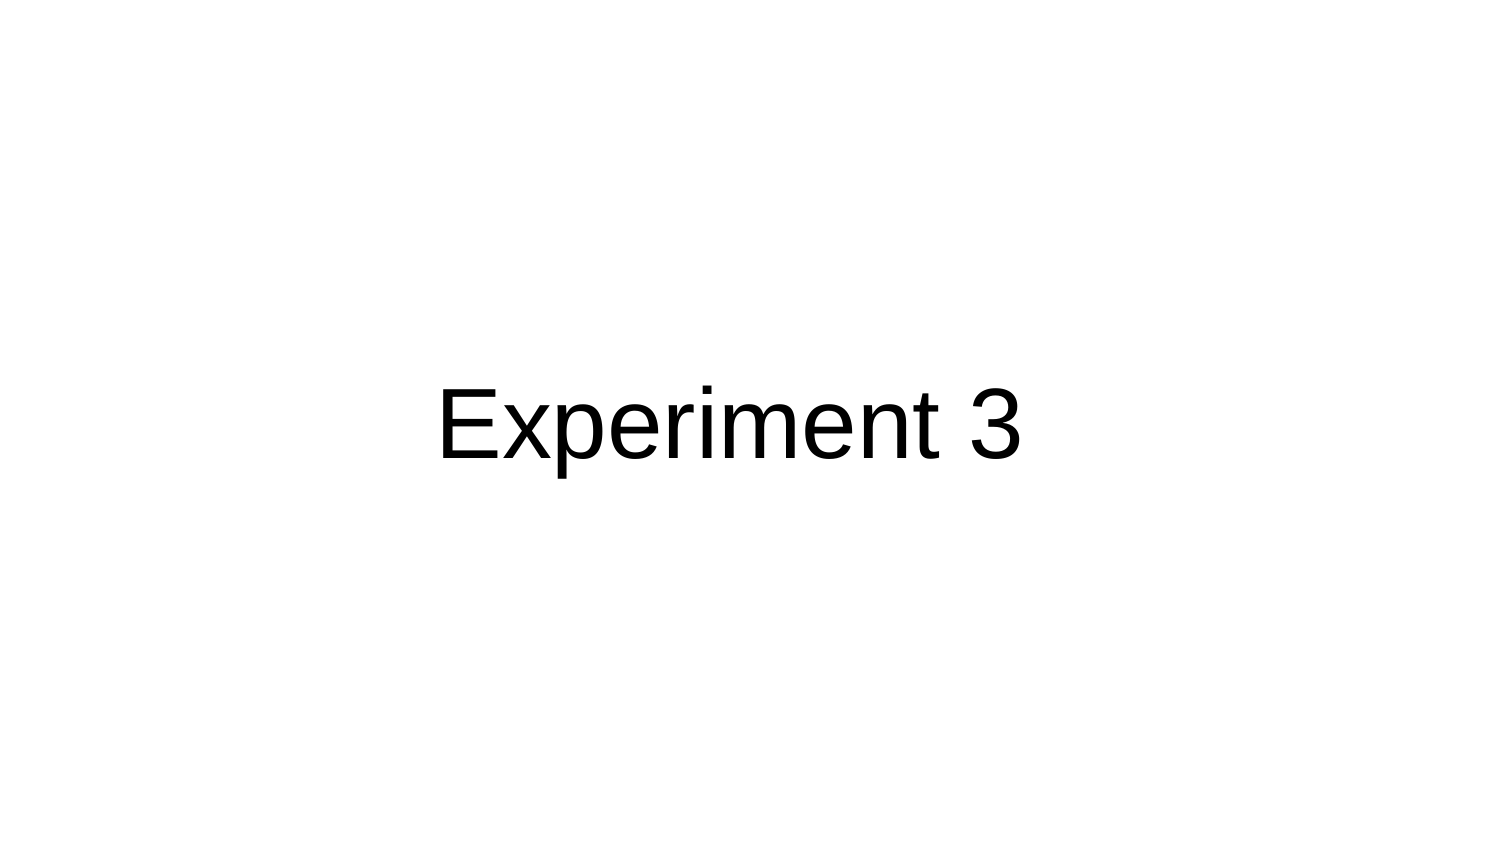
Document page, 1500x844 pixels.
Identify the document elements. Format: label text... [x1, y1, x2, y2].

text_box [495, 438, 1200, 493]
title Experiment 3 [420, 343, 1500, 438]
